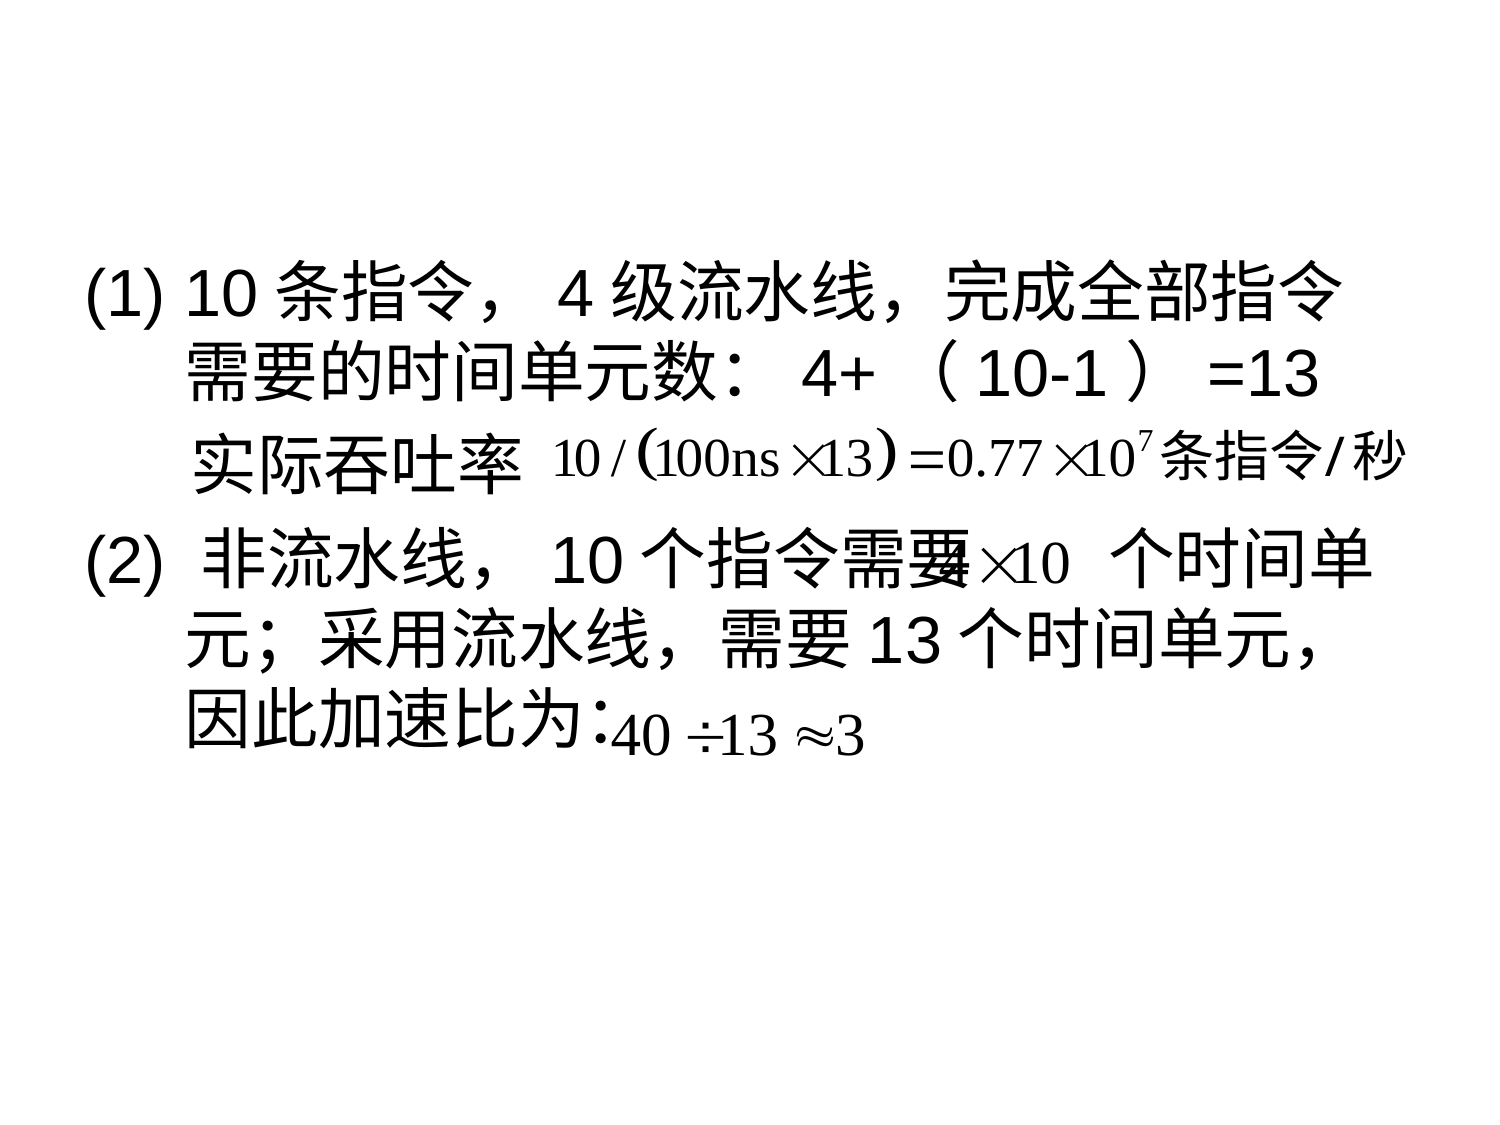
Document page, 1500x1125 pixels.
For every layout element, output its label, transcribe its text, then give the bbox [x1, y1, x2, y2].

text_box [601, 699, 876, 771]
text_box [929, 527, 1082, 600]
list 10条指令，4级流水线，完成全部指令需要的时间单元数：4+（10-1）=13 实际吞吐率 (2) 非流水线，10个指令需要 个时间单元；采用流水线，需要13个时间单元，因此加速比为： [69, 242, 1420, 1013]
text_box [548, 416, 1417, 509]
